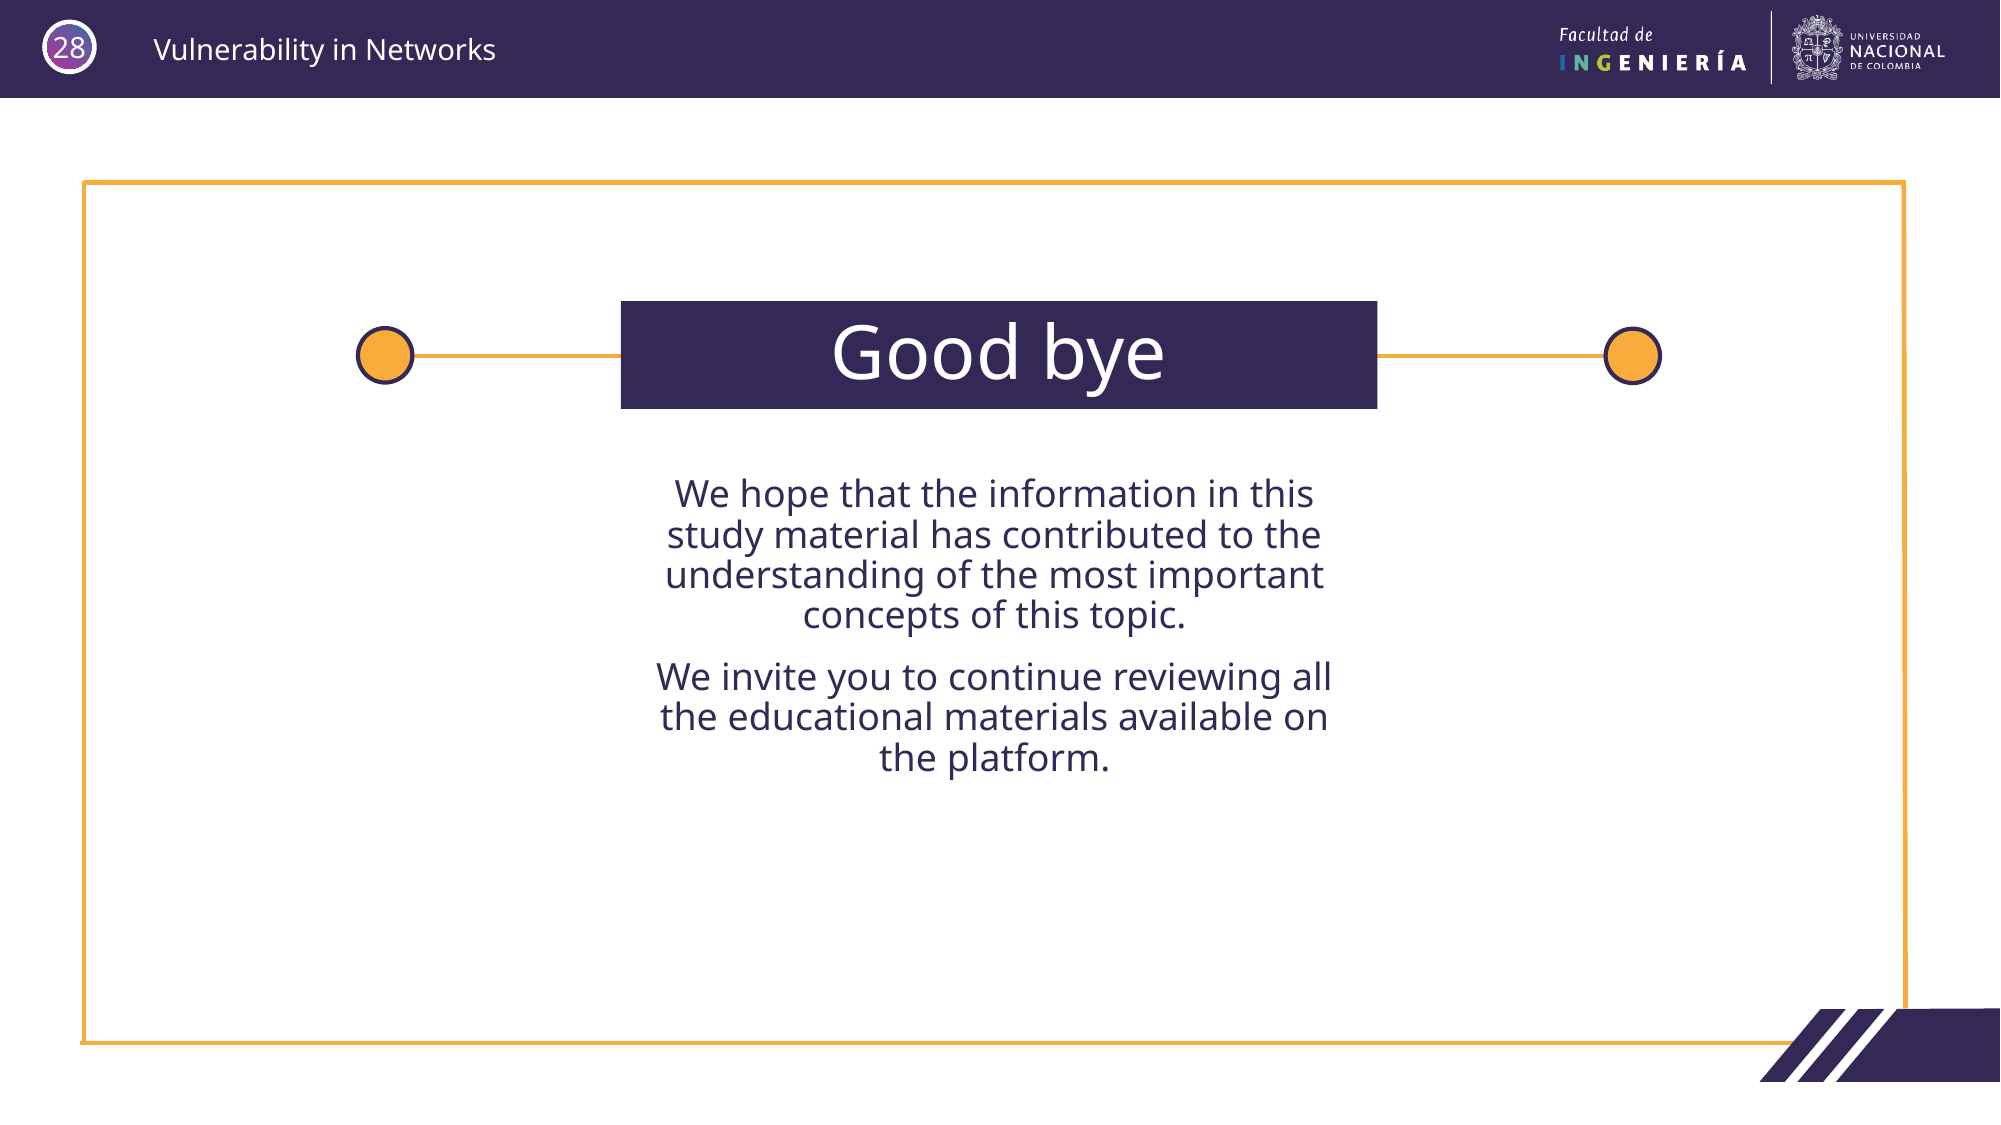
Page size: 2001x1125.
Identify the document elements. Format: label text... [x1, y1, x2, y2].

slide_number 28 [42, 29, 97, 65]
list We hope that the information in this study material has contributed to the understanding of the most important concepts of this topic. We invite you to continue reviewing all the educational materials available on the platform. [621, 467, 1369, 875]
picture [1559, 11, 1957, 84]
title Good bye [620, 301, 1378, 409]
